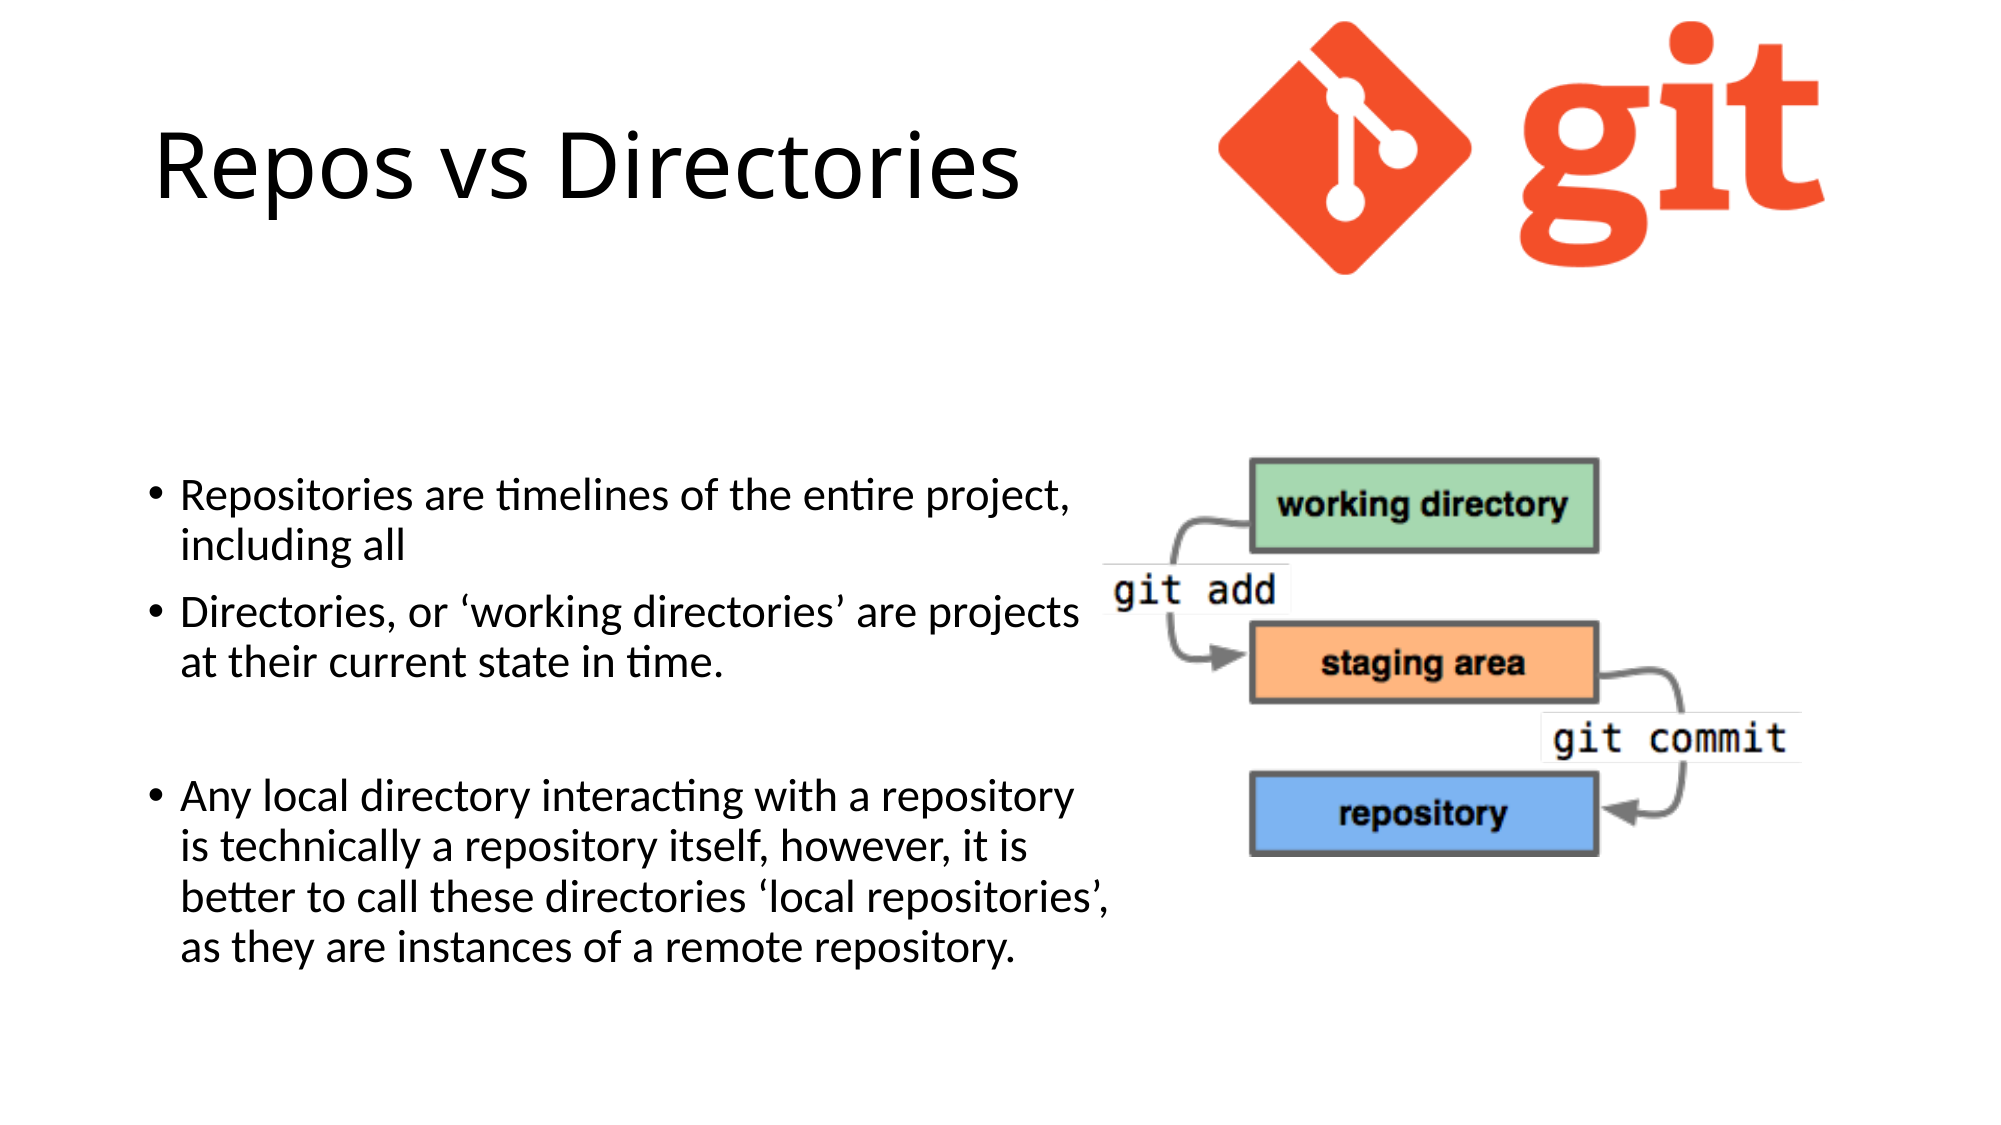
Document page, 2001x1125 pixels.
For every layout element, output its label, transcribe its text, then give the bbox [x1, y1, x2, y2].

list Repositories are timelines of the entire project, including all Directories, or ‘working directories’ are projects at their current state in time. Any local directory interacting with a repository is technically a repository itself, however, it is better to call these directories ‘local repositories’, as they are instances of a remote repository. [132, 390, 1126, 1020]
title Repos vs Directories [137, 59, 1102, 278]
picture [1102, 0, 1982, 299]
picture [1102, 452, 1802, 857]
